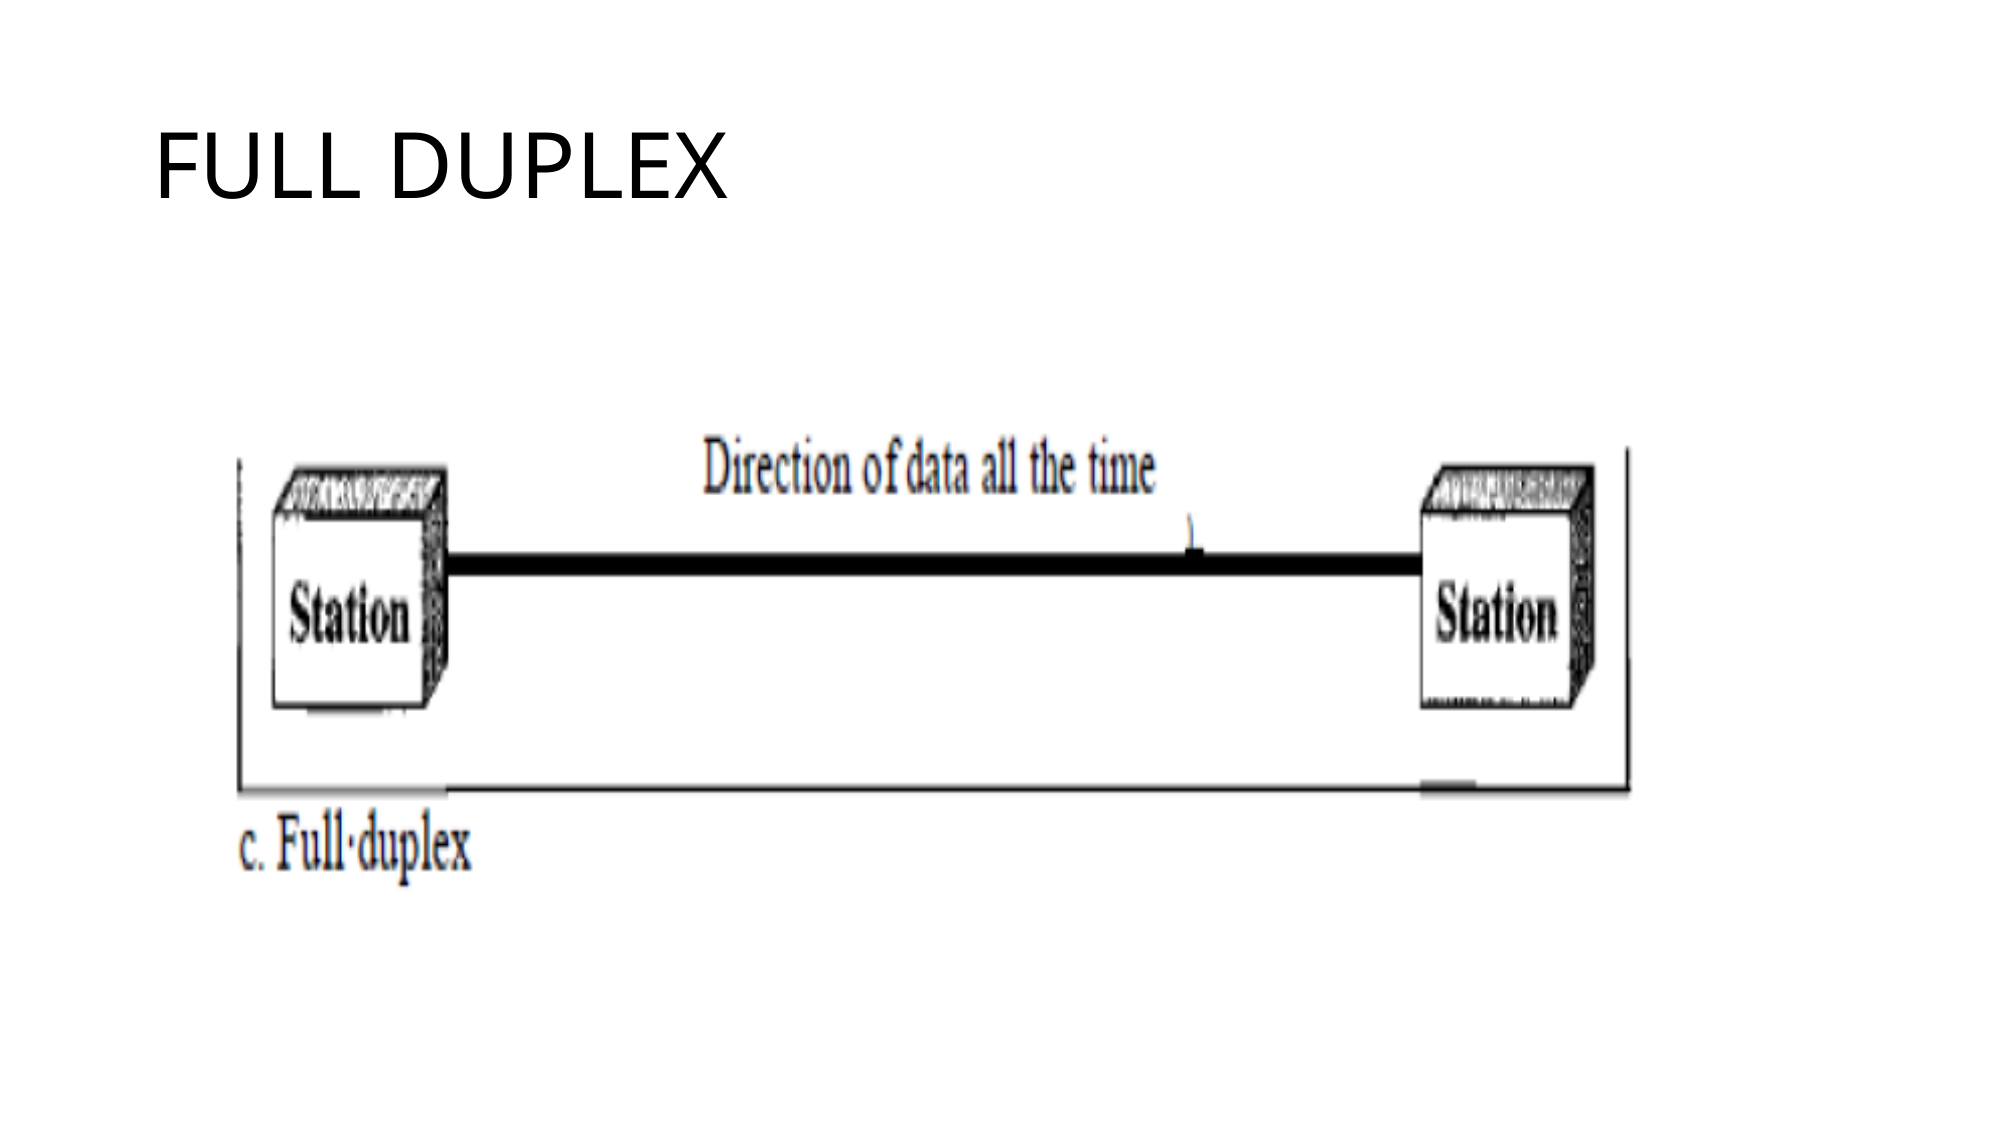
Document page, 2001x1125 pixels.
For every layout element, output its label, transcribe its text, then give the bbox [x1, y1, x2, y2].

title FULL DUPLEX [137, 59, 1863, 278]
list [194, 389, 1665, 903]
